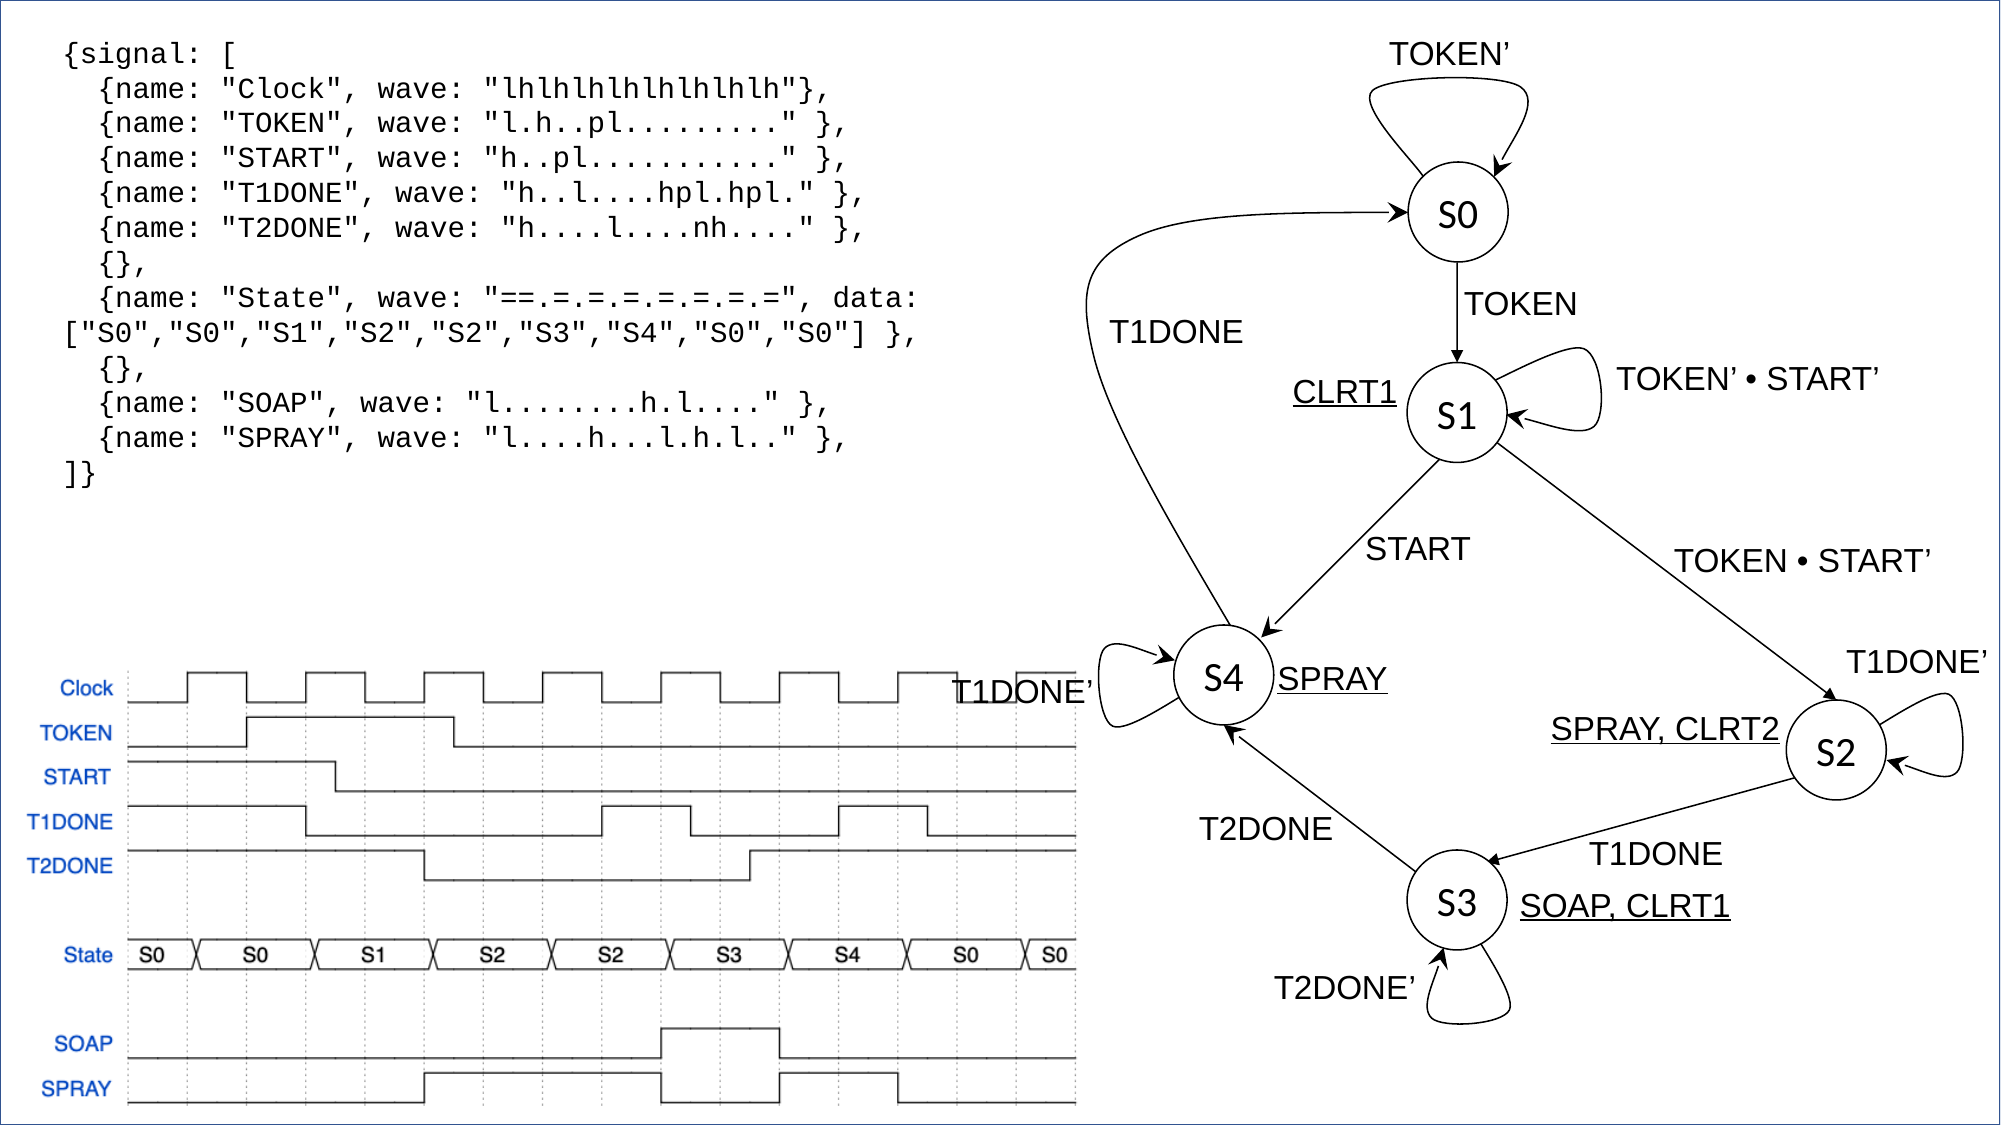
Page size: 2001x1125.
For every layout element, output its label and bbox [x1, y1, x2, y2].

picture [20, 667, 1082, 1107]
text_box [47, 24, 2000, 1025]
text_box [1261, 615, 1284, 638]
